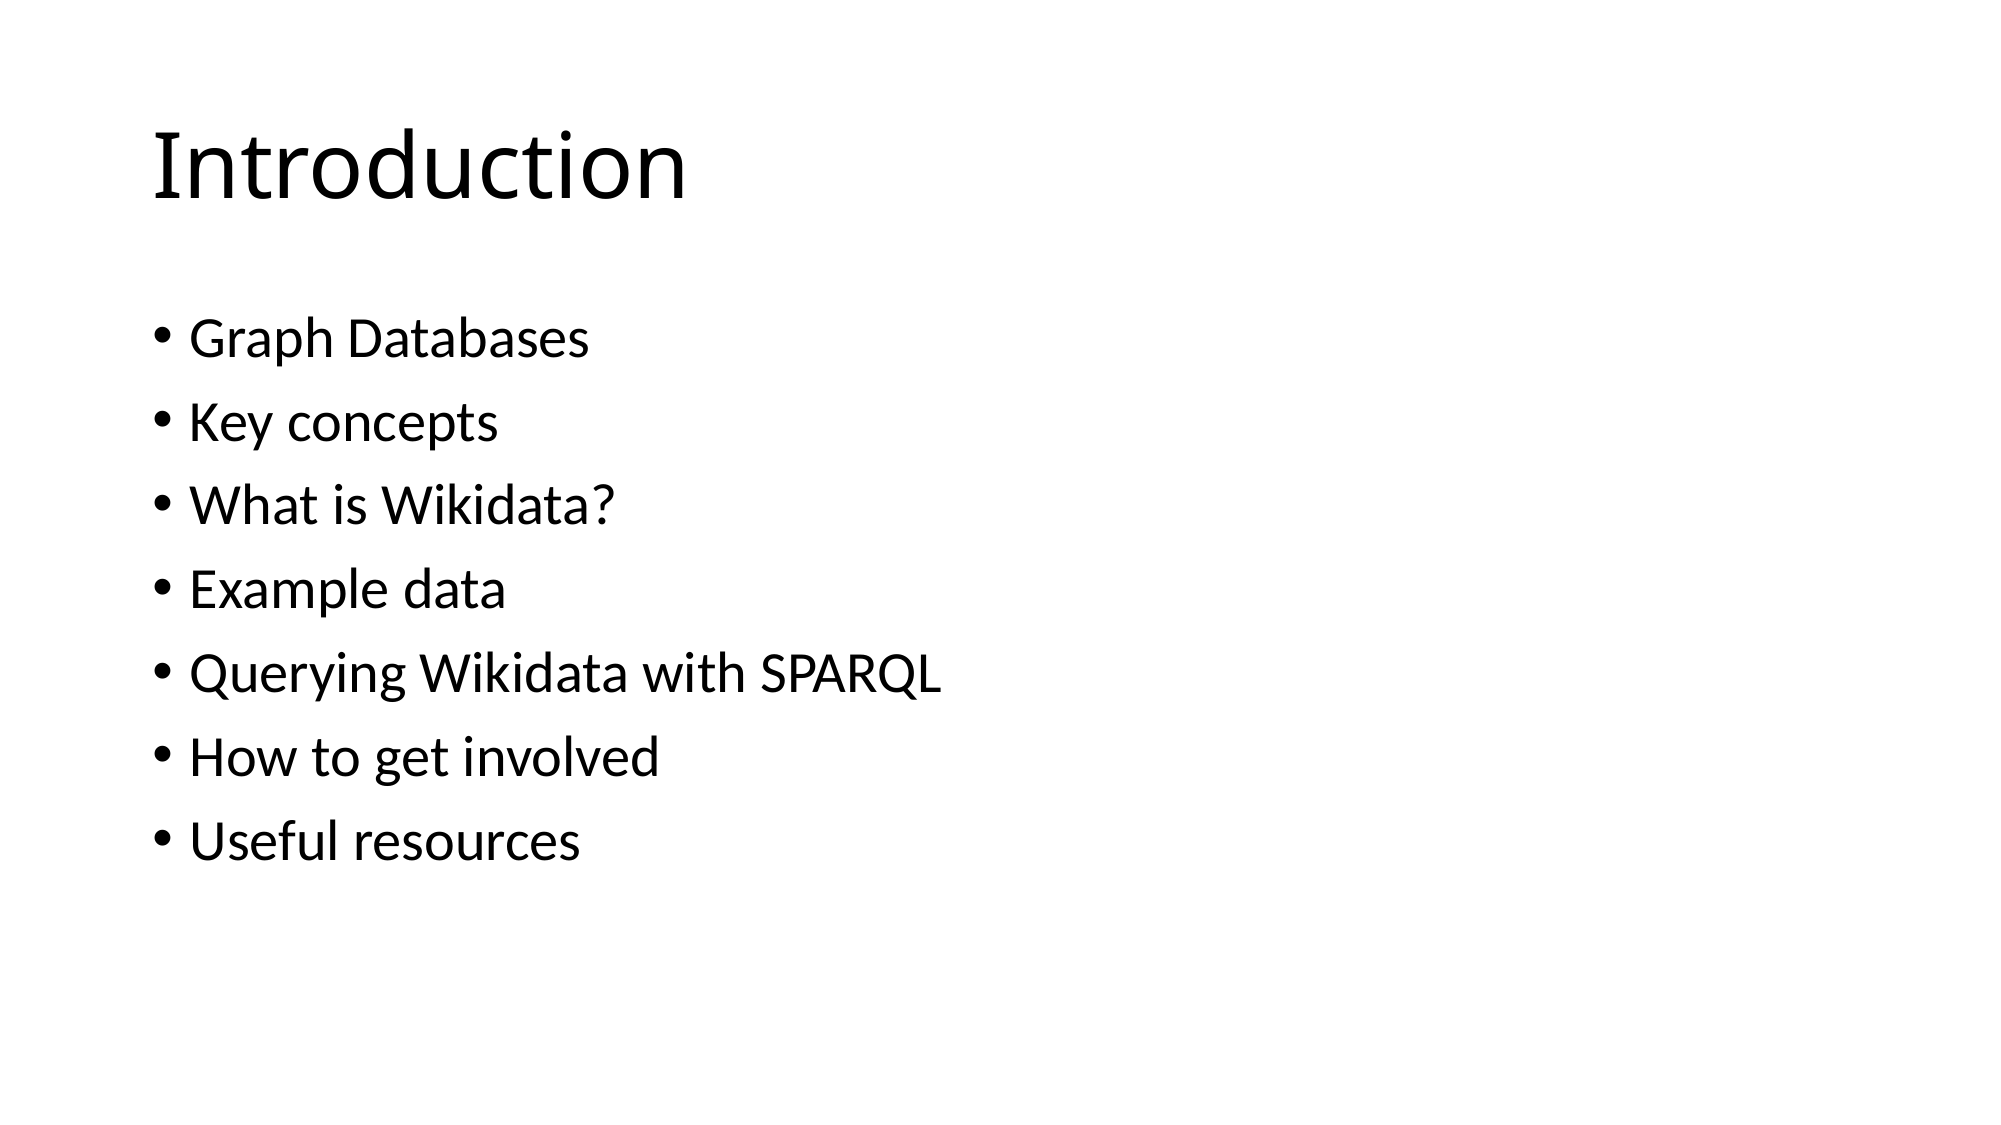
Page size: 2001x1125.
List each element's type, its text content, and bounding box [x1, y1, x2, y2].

list Graph Databases Key concepts What is Wikidata? Example data Querying Wikidata with SPARQL How to get involved Useful resources [137, 299, 1863, 1014]
title Introduction [137, 59, 1863, 278]
